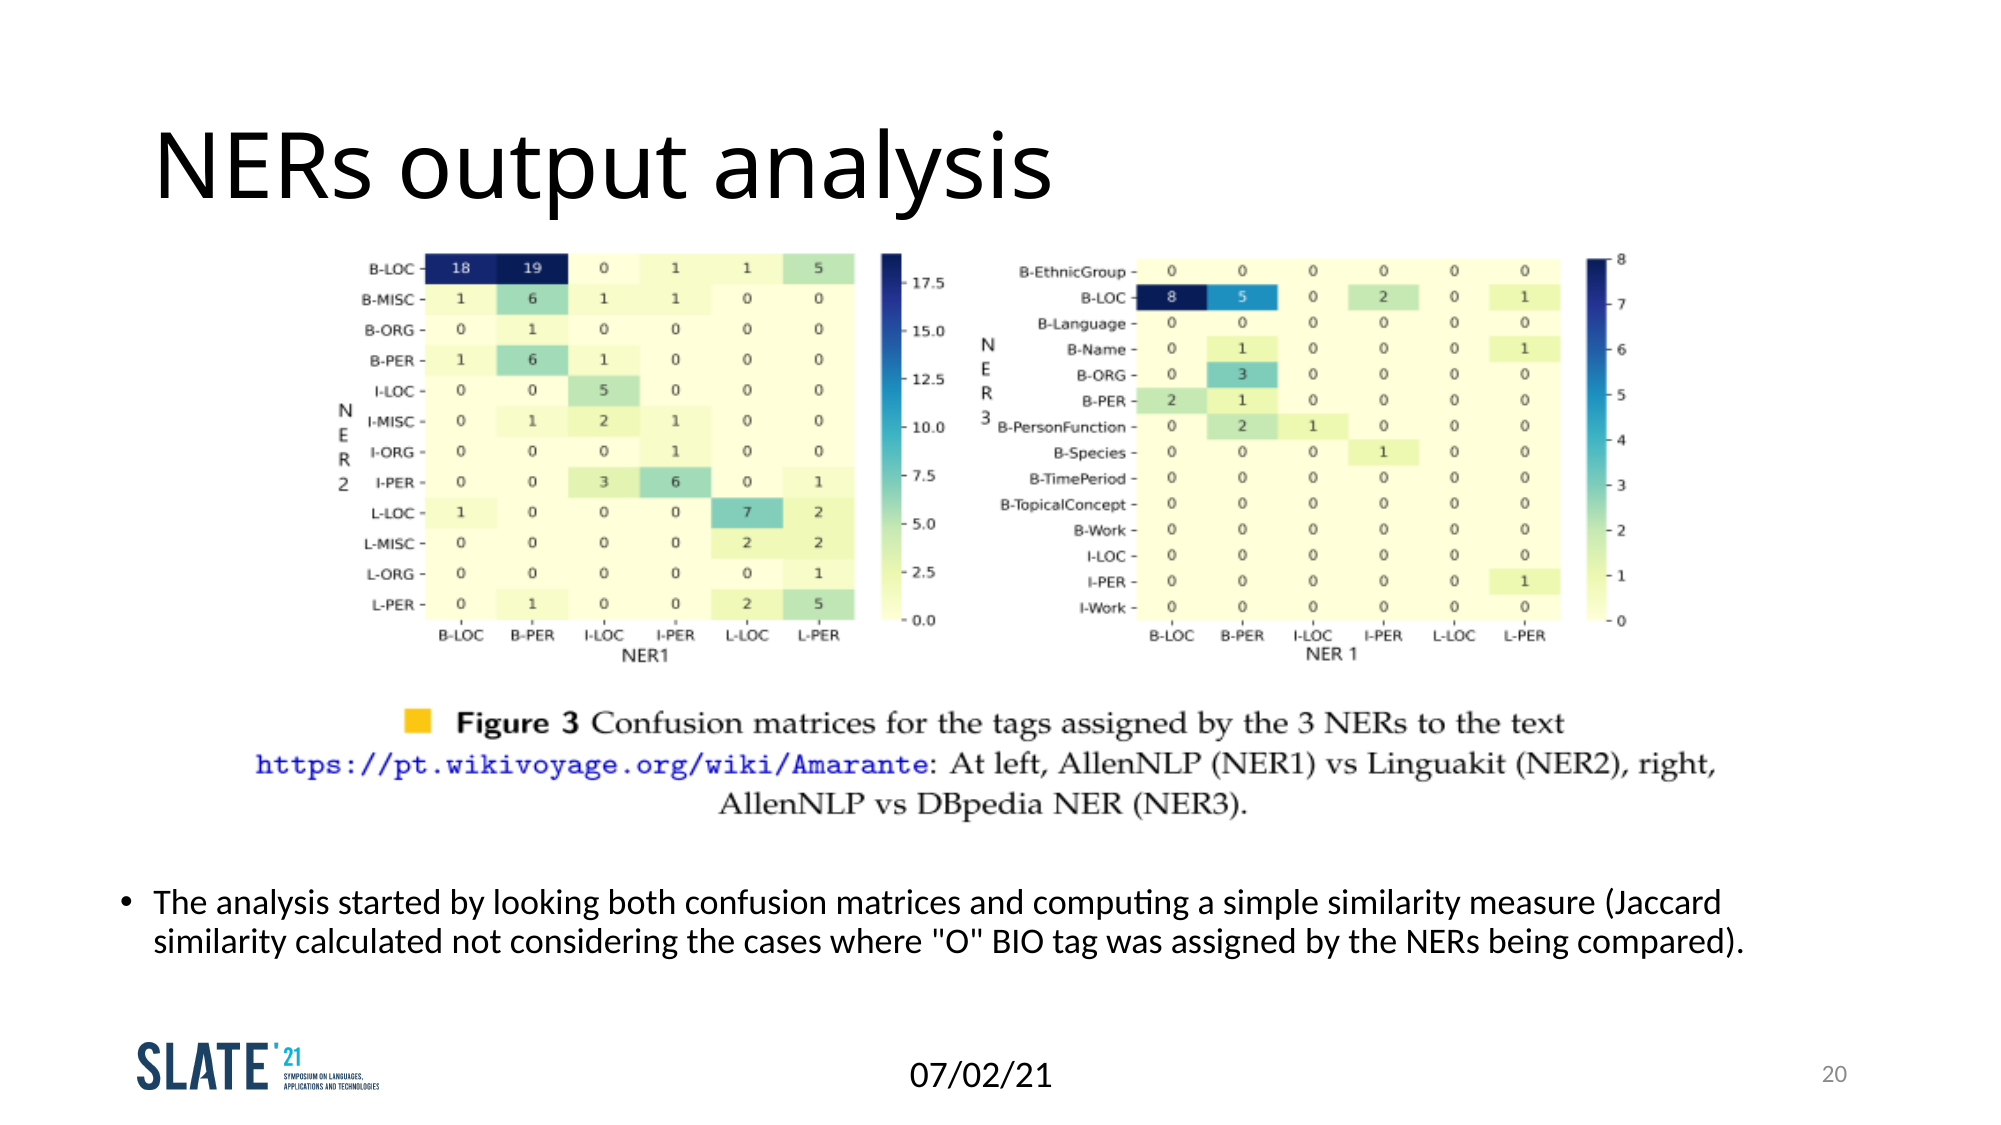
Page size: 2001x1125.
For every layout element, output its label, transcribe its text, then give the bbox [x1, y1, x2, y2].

list The analysis started by looking both confusion matrices and computing a simple similarity measure (Jaccard similarity calculated not considering the cases where "O" BIO tag was assigned by the NERs being compared). [105, 875, 1827, 1002]
title NERs output analysis [137, 59, 1863, 278]
picture [207, 228, 1743, 861]
picture [137, 1042, 379, 1090]
slide_number 20 [1412, 1042, 1863, 1103]
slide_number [895, 1042, 1080, 1103]
